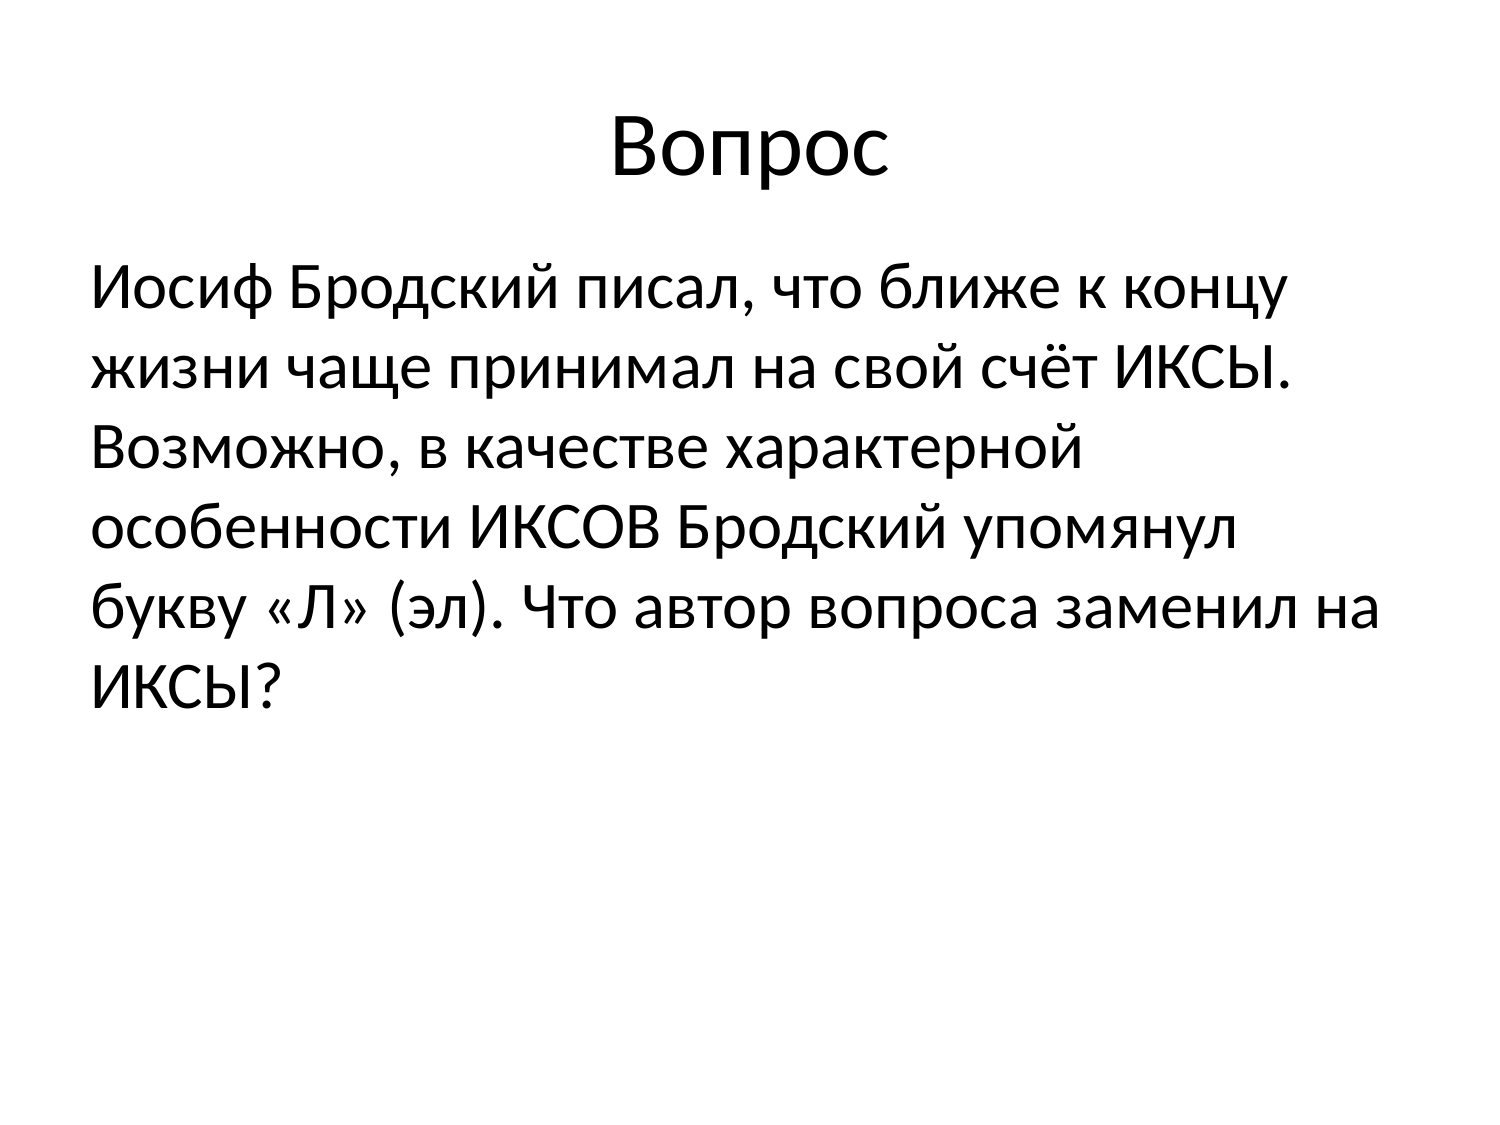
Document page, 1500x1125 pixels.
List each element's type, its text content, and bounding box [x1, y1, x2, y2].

list Иосиф Бродский писал, что ближе к концу жизни чаще принимал на свой счёт ИКСЫ. Возможно, в качестве характерной особенности ИКСОВ Бродский упомянул букву «Л» (эл). Что автор вопроса заменил на ИКСЫ? [75, 234, 1425, 1024]
title Вопрос [75, 45, 1425, 233]
